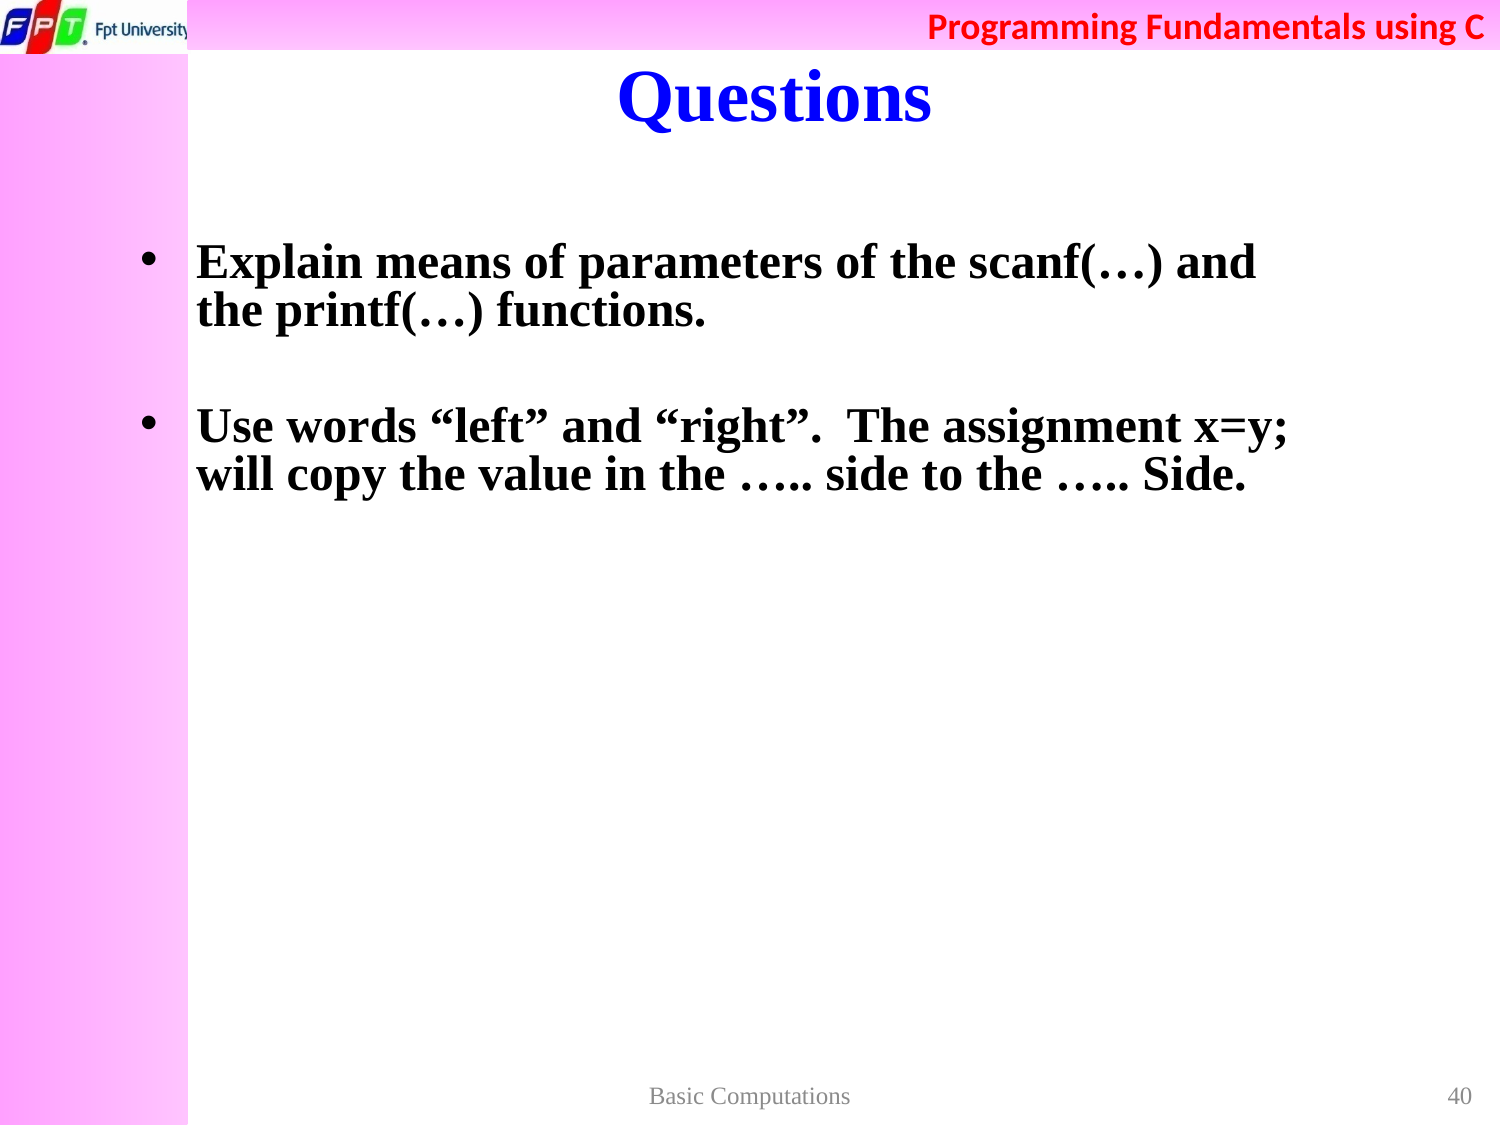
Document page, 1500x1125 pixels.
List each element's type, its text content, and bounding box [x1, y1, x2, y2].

picture [0, 0, 188, 54]
title Questions [125, 45, 1425, 138]
list Explain means of parameters of the scanf(…) and the printf(…) functions. Use words “left” and “right”. The assignment x=y; will copy the value in the ….. side to the ….. Side. [125, 232, 1338, 763]
footer Basic Computations [512, 1074, 988, 1116]
slide_number 40 [1137, 1074, 1488, 1116]
